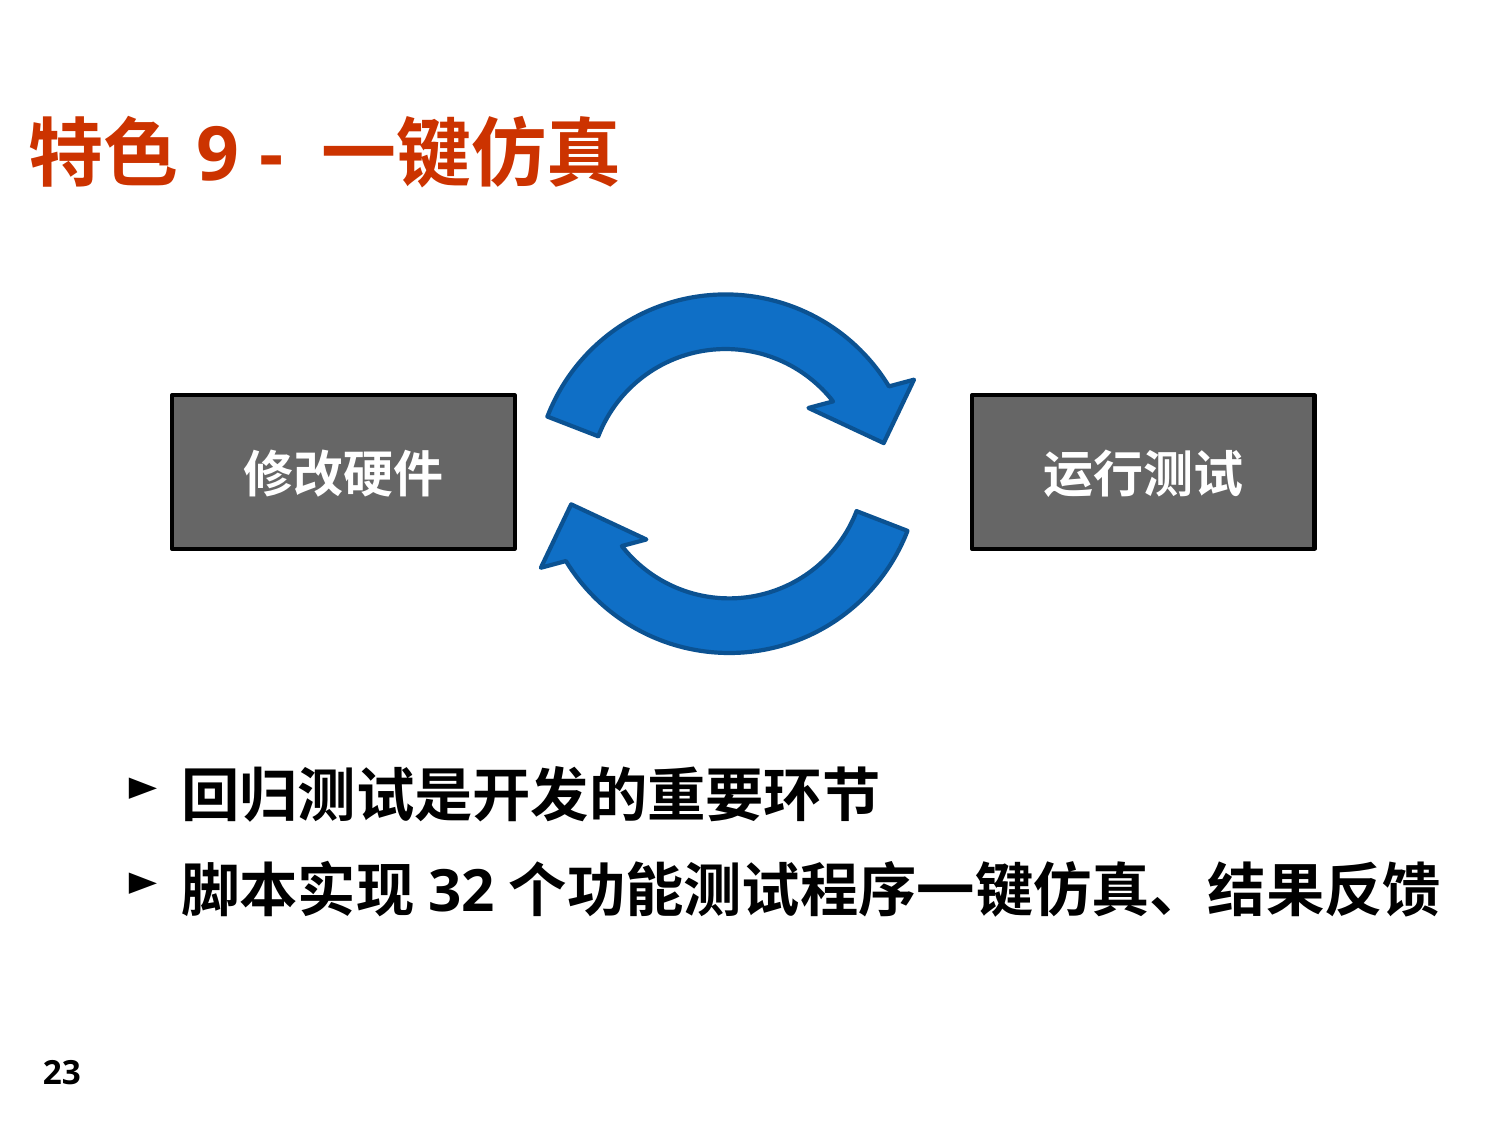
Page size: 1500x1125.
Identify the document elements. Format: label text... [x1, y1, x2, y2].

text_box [171, 243, 1315, 704]
slide_number 23 [13, 1023, 109, 1105]
list 回归测试是开发的重要环节 脚本实现32个功能测试程序一键仿真、结果反馈 [109, 655, 1464, 1105]
title 特色9 - 一键仿真 [13, 16, 1315, 205]
